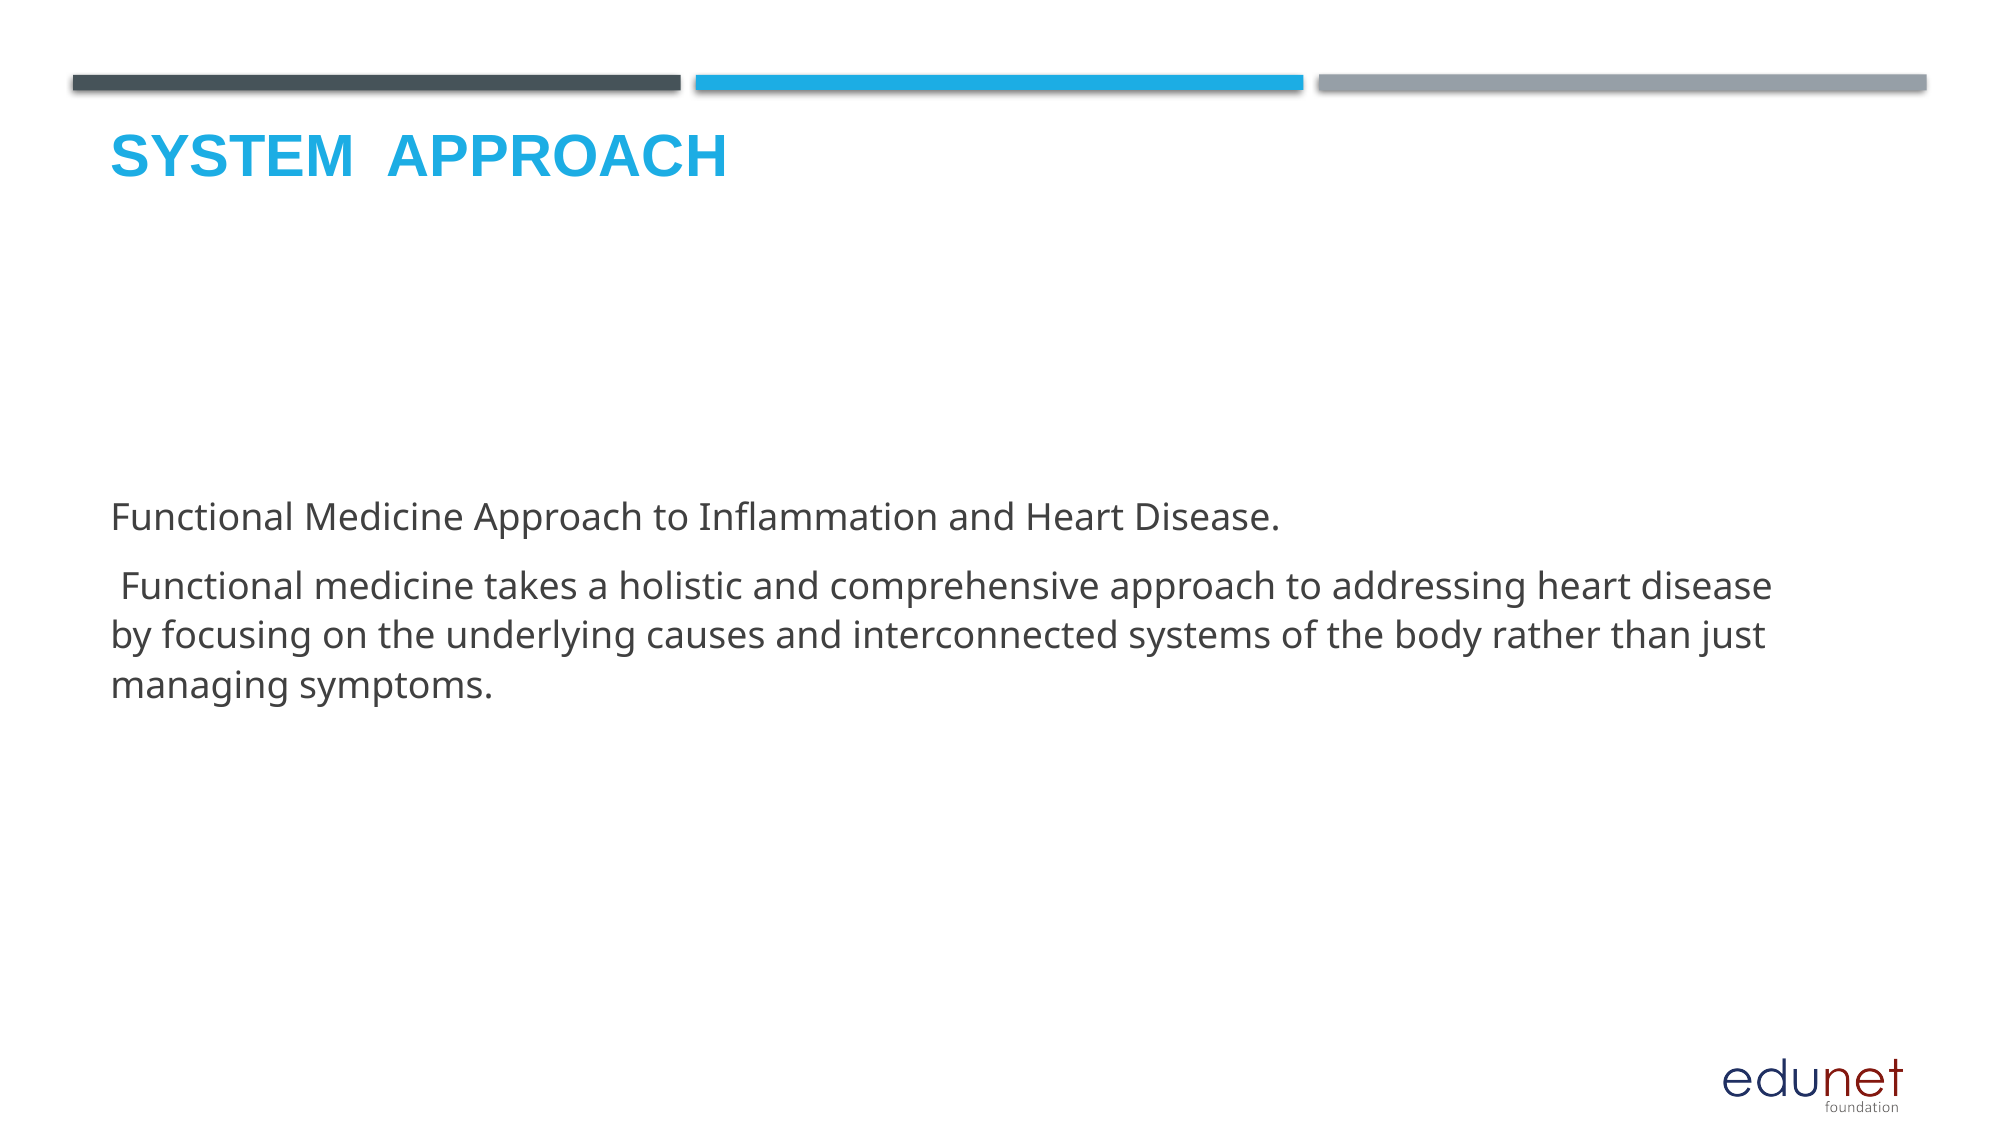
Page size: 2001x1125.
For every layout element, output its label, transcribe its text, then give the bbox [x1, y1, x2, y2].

title System Approach [95, 108, 1905, 196]
picture [1719, 1056, 1905, 1116]
list Functional Medicine Approach to Inflammation and Heart Disease. Functional medicine takes a holistic and comprehensive approach to addressing heart disease by focusing on the underlying causes and interconnected systems of the body rather than just managing symptoms. [95, 213, 1905, 981]
